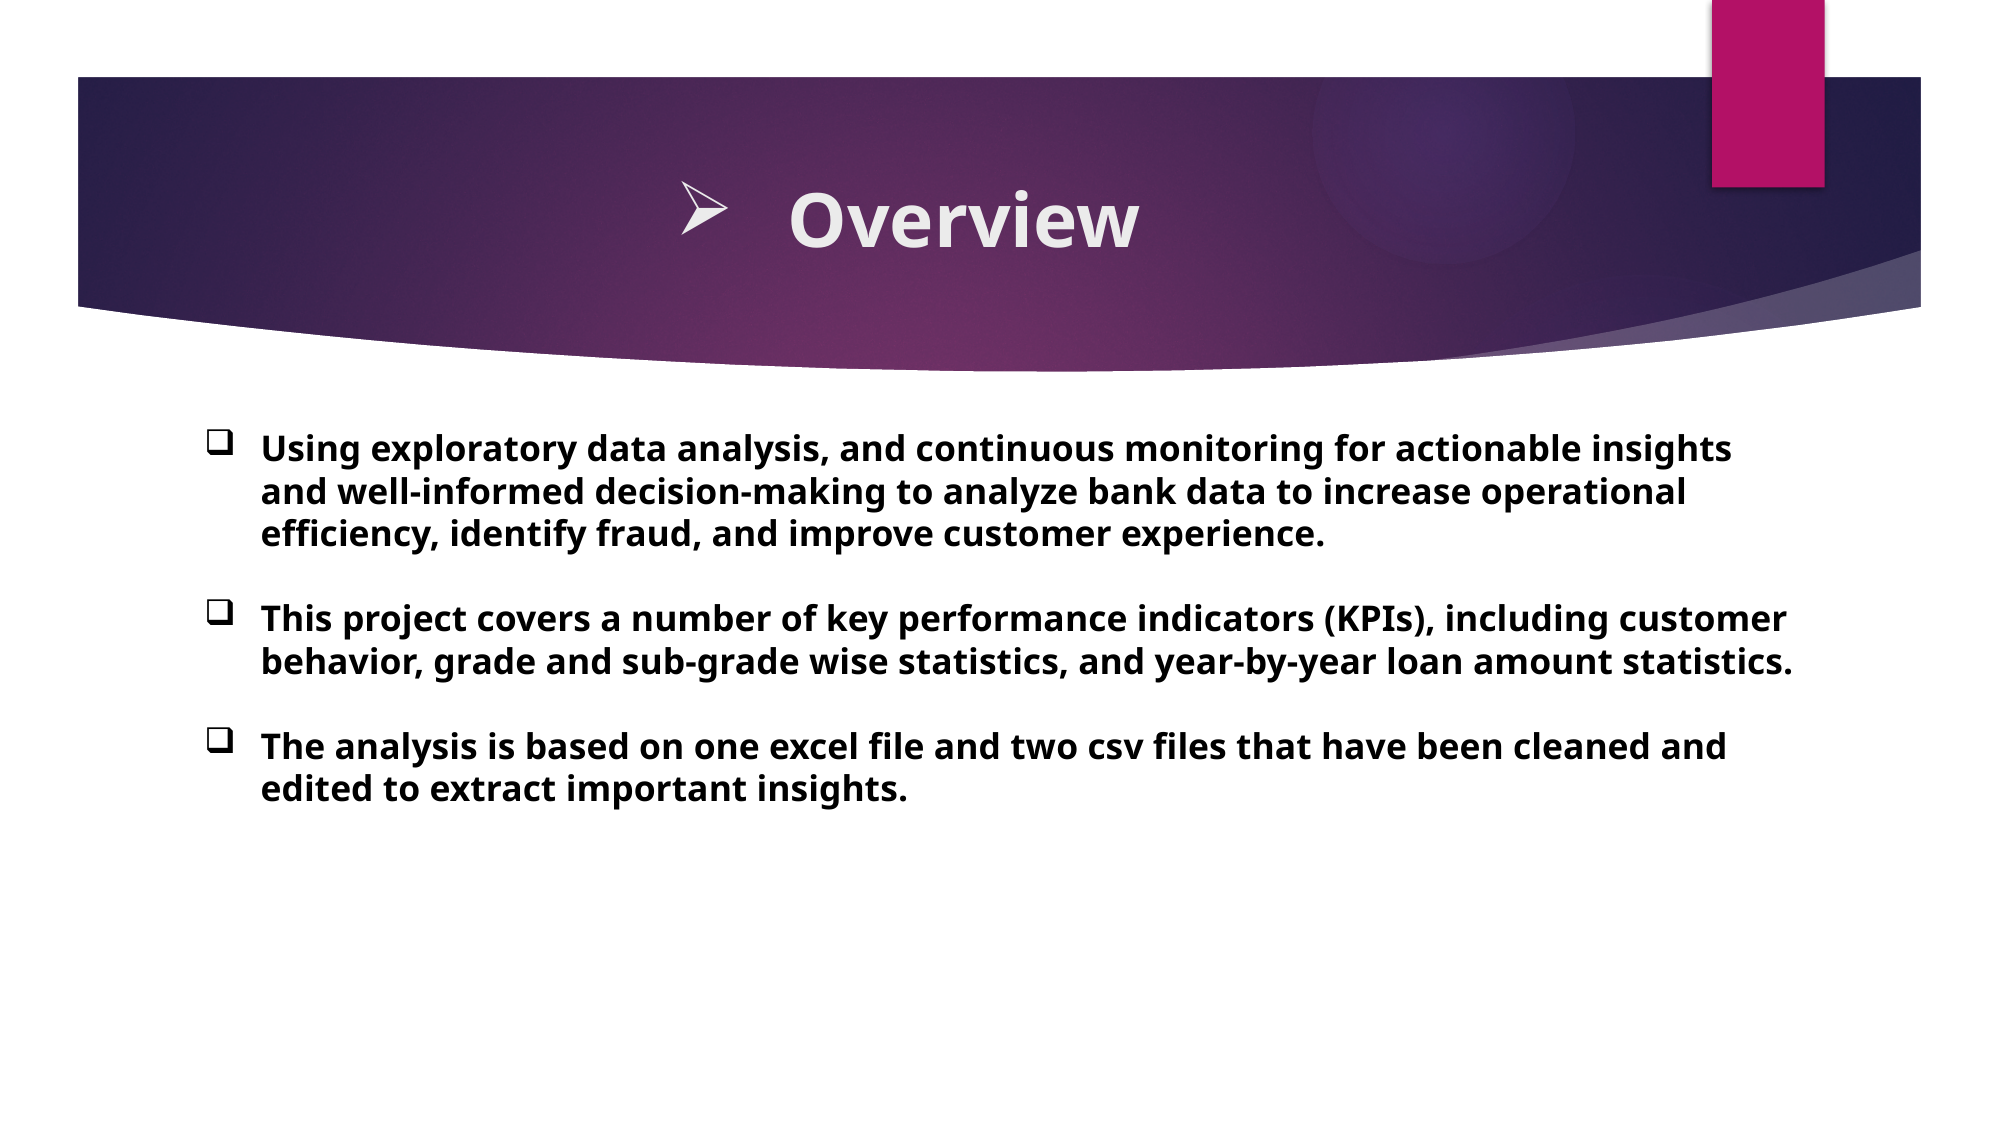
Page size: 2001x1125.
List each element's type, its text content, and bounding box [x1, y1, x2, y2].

title Overview [189, 159, 1627, 276]
list Using exploratory data analysis, and continuous monitoring for actionable insights and well-informed decision-making to analyze bank data to increase operational efficiency, identify fraud, and improve customer experience. This project covers a number of key performance indicators (KPIs), including customer behavior, grade and sub-grade wise statistics, and year-by-year loan amount statistics. The analysis is based on one excel file and two csv files that have been cleaned and edited to extract important insights. [189, 397, 1817, 1051]
